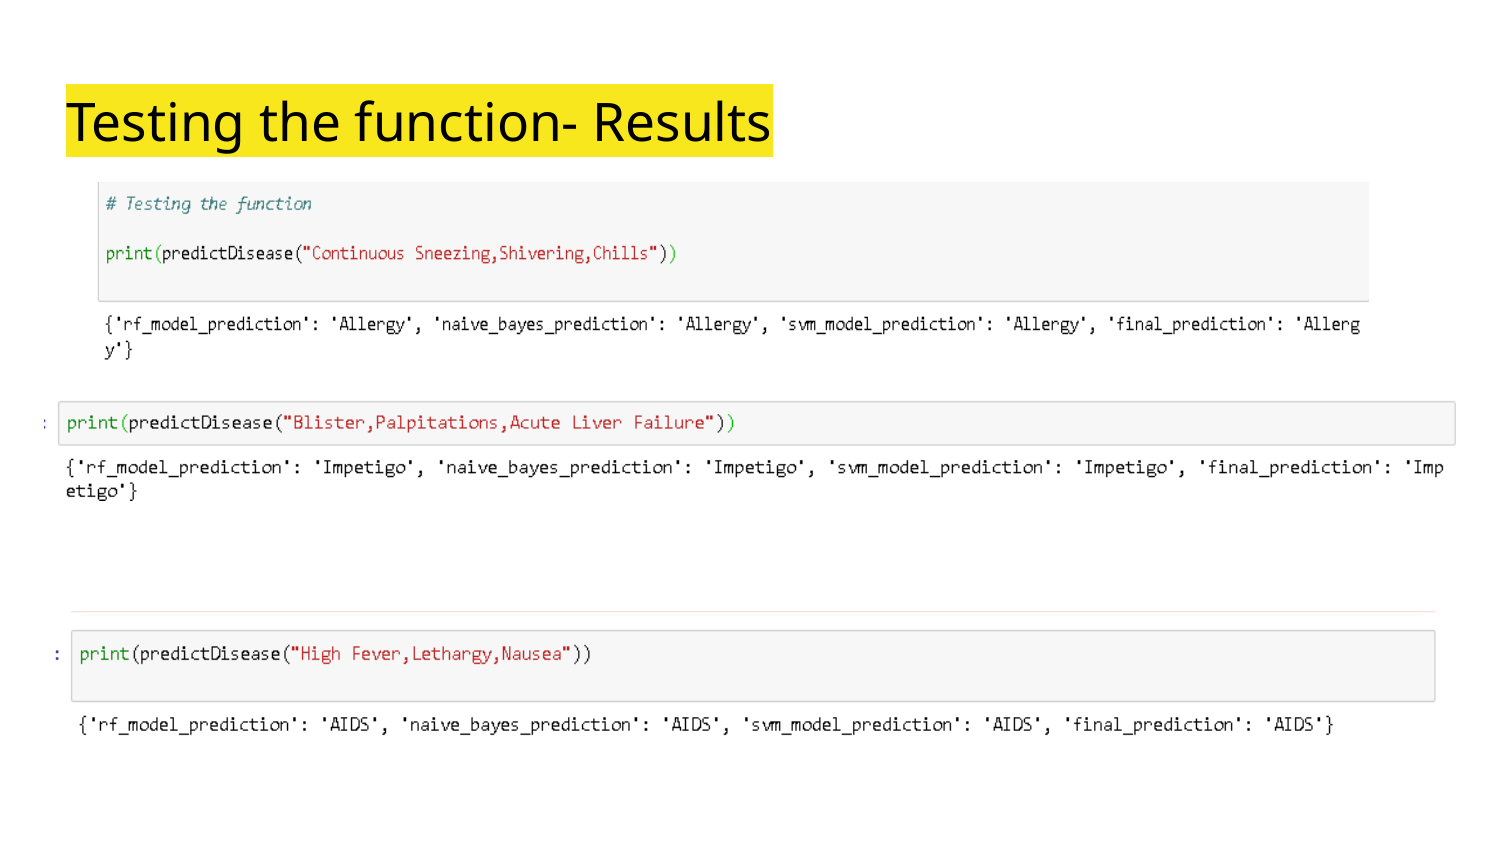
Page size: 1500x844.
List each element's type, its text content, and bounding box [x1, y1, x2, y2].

picture [50, 610, 1438, 746]
picture [43, 392, 1475, 502]
picture [43, 182, 1370, 365]
title Testing the function- Results [51, 72, 1449, 167]
